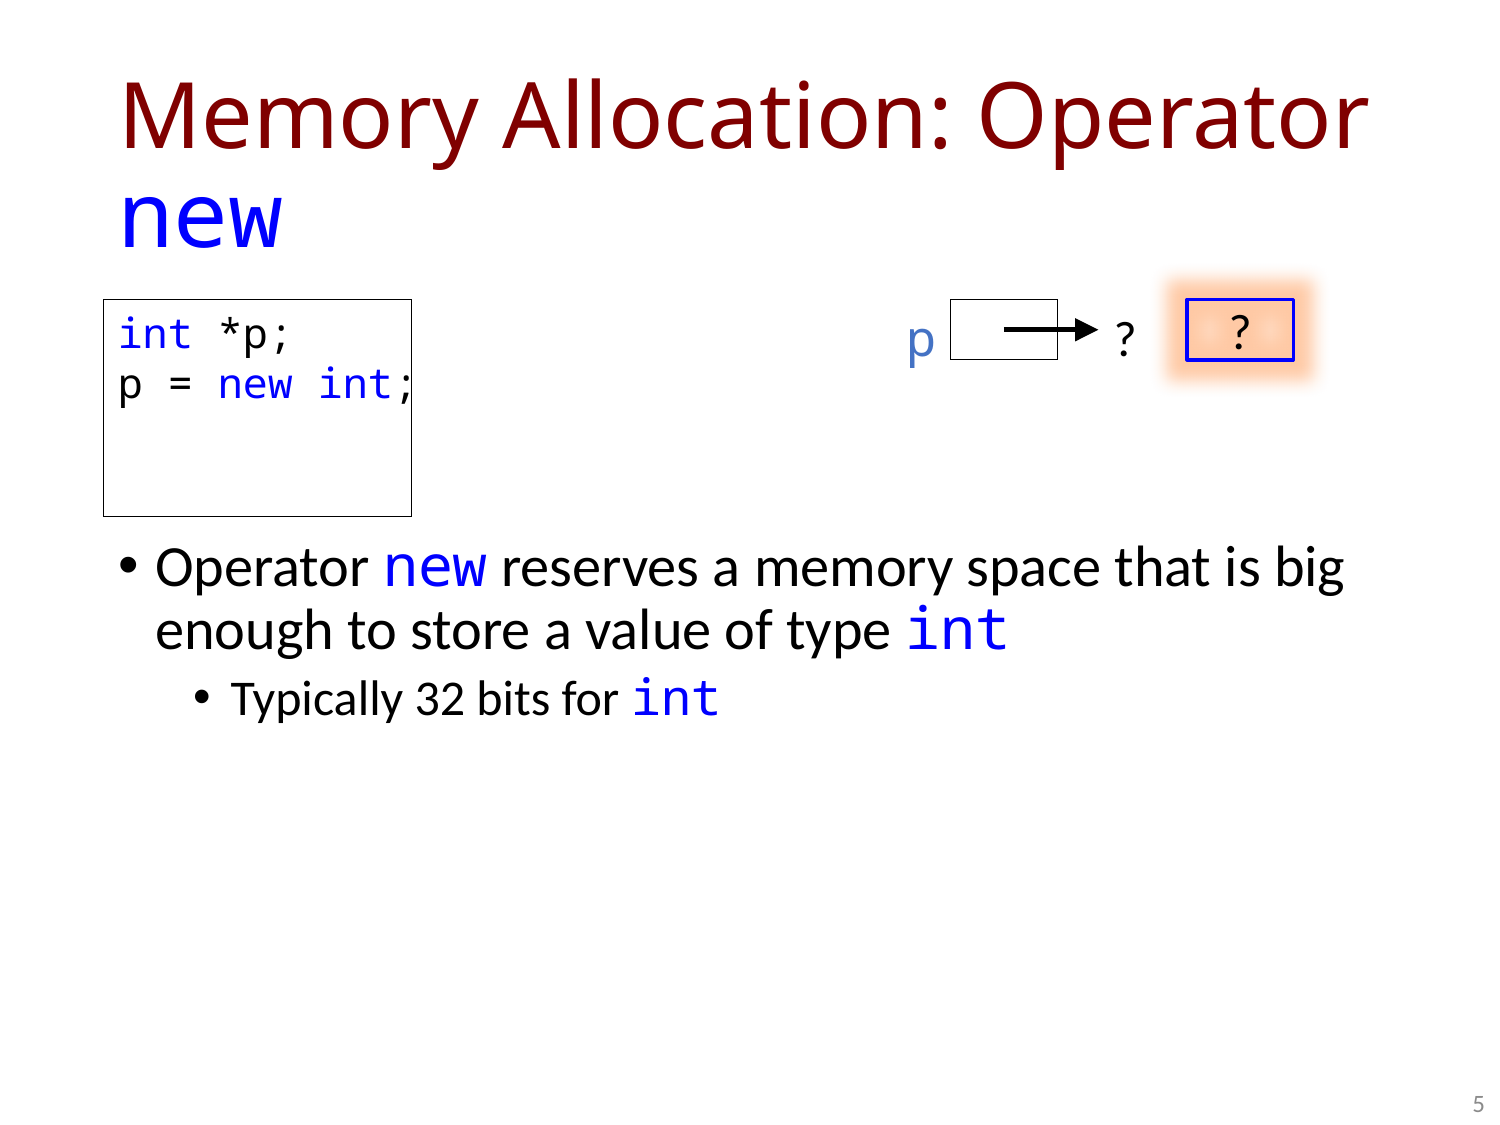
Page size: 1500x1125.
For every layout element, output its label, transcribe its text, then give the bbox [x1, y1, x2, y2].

text_box ? [1098, 299, 1152, 375]
text_box int *p; p = new int; [103, 299, 412, 517]
text_box p [891, 299, 952, 375]
title Memory Allocation: Operator new [103, 59, 1397, 278]
list Operator new reserves a memory space that is big enough to store a value of type int Typically 32 bits for int [103, 528, 1397, 1014]
text_box [952, 299, 1058, 360]
text_box ? [1187, 299, 1294, 360]
slide_number 5 [1162, 1065, 1500, 1125]
